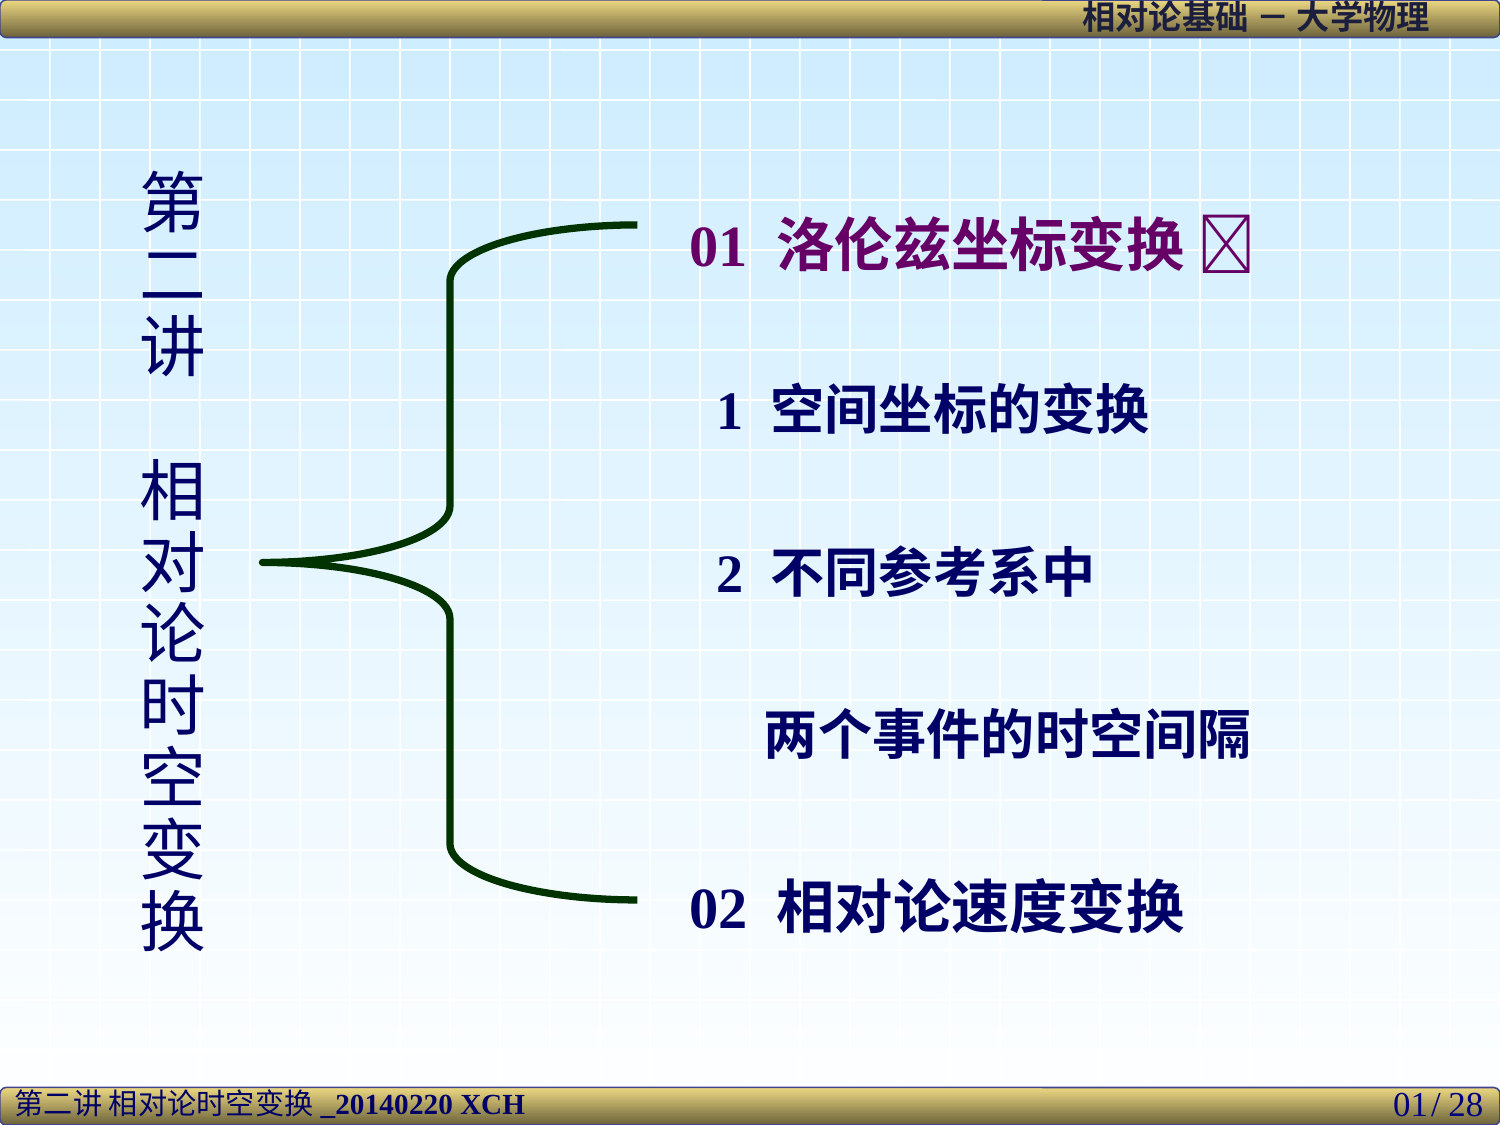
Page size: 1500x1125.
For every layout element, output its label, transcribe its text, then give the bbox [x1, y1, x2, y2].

text_box 第 二 讲 相 对 论 时 空 变换 [125, 162, 250, 969]
text_box 01 洛伦兹坐标变换  1 空间坐标的变换 2 不同参考系中 两个事件的时空间隔 02 相对论速度变换 [675, 96, 1475, 948]
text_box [1388, 1084, 1488, 1125]
text_box [262, 224, 638, 900]
